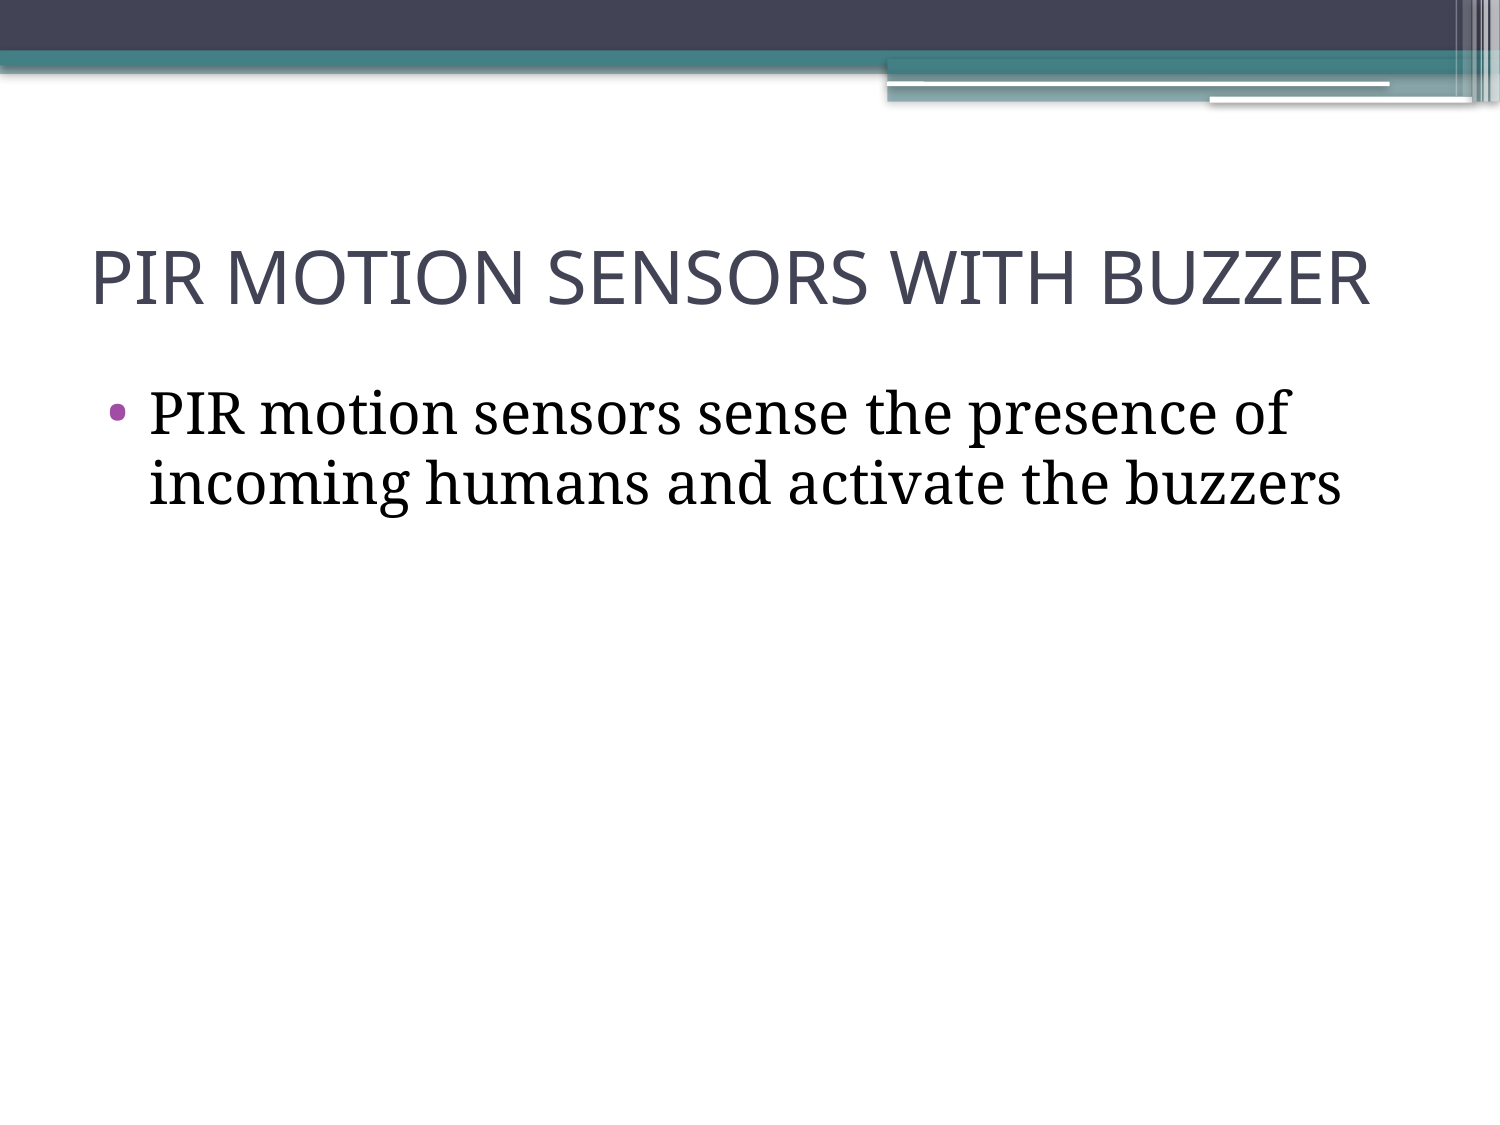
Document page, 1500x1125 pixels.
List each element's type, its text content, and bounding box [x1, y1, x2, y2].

title PIR MOTION SENSORS WITH BUZZER [75, 187, 1425, 363]
list PIR motion sensors sense the presence of incoming humans and activate the buzzers [75, 368, 1425, 1079]
